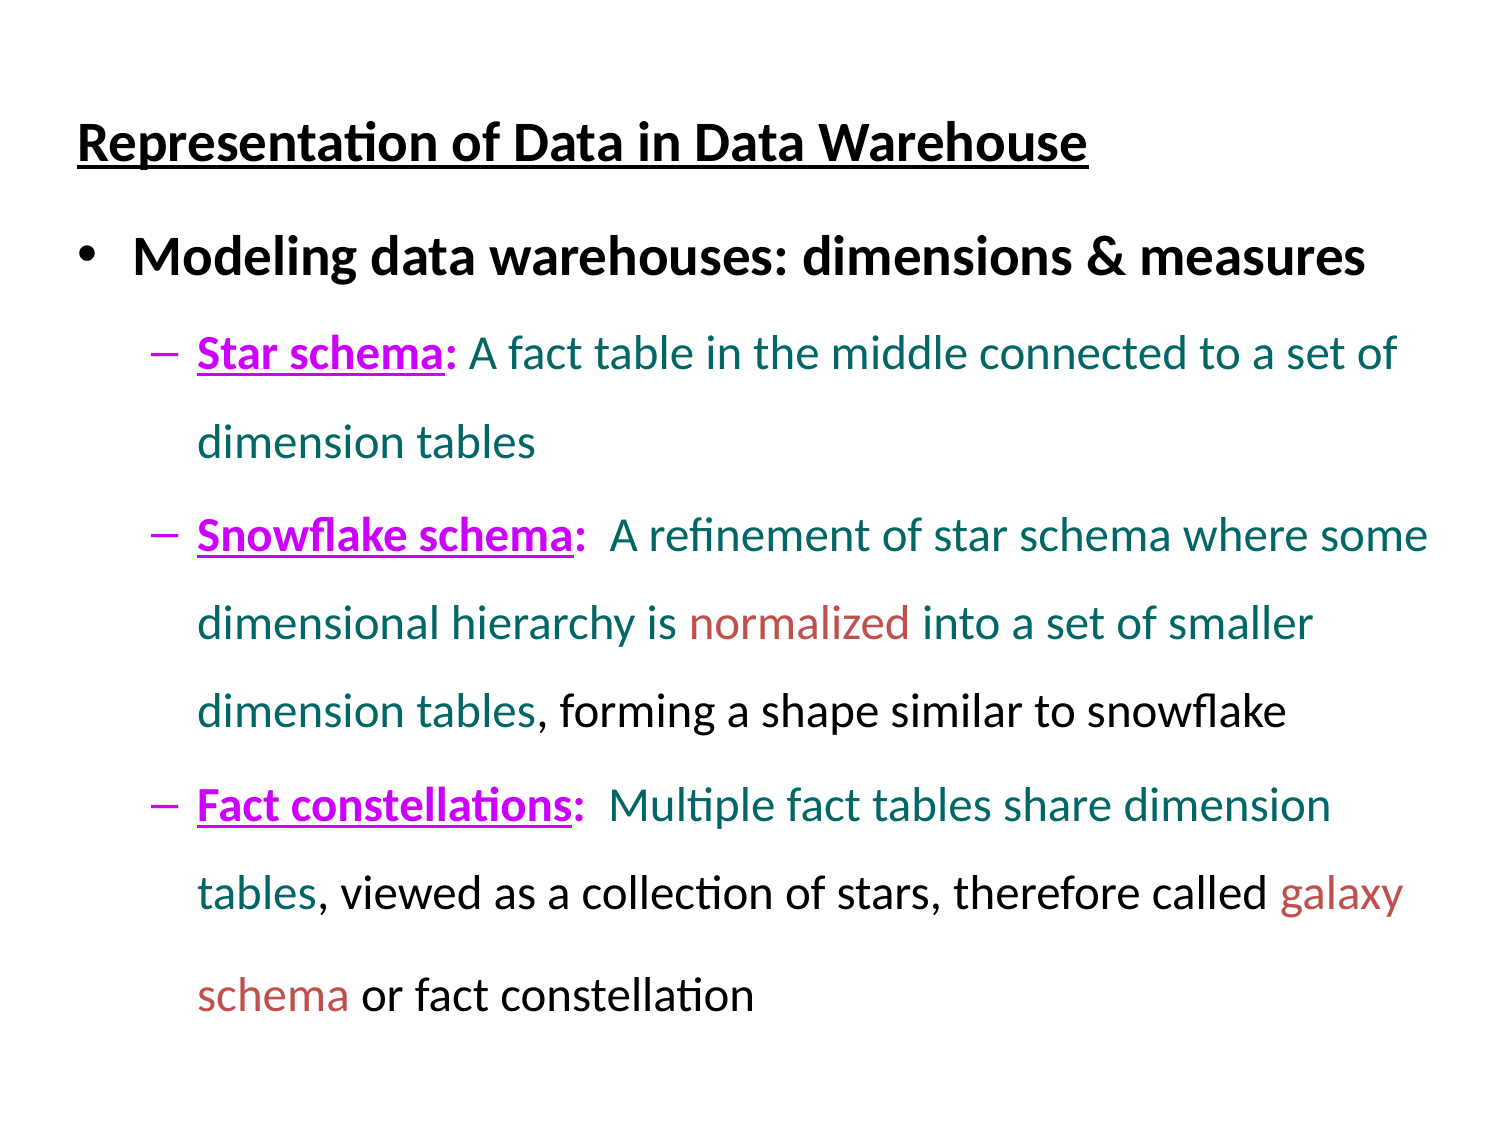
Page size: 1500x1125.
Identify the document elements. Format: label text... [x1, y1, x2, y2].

list Representation of Data in Data Warehouse Modeling data warehouses: dimensions & measures Star schema: A fact table in the middle connected to a set of dimension tables Snowflake schema: A refinement of star schema where some dimensional hierarchy is normalized into a set of smaller dimension tables, forming a shape similar to snowflake Fact constellations: Multiple fact tables share dimension tables, viewed as a collection of stars, therefore called galaxy schema or fact constellation [62, 62, 1463, 1100]
